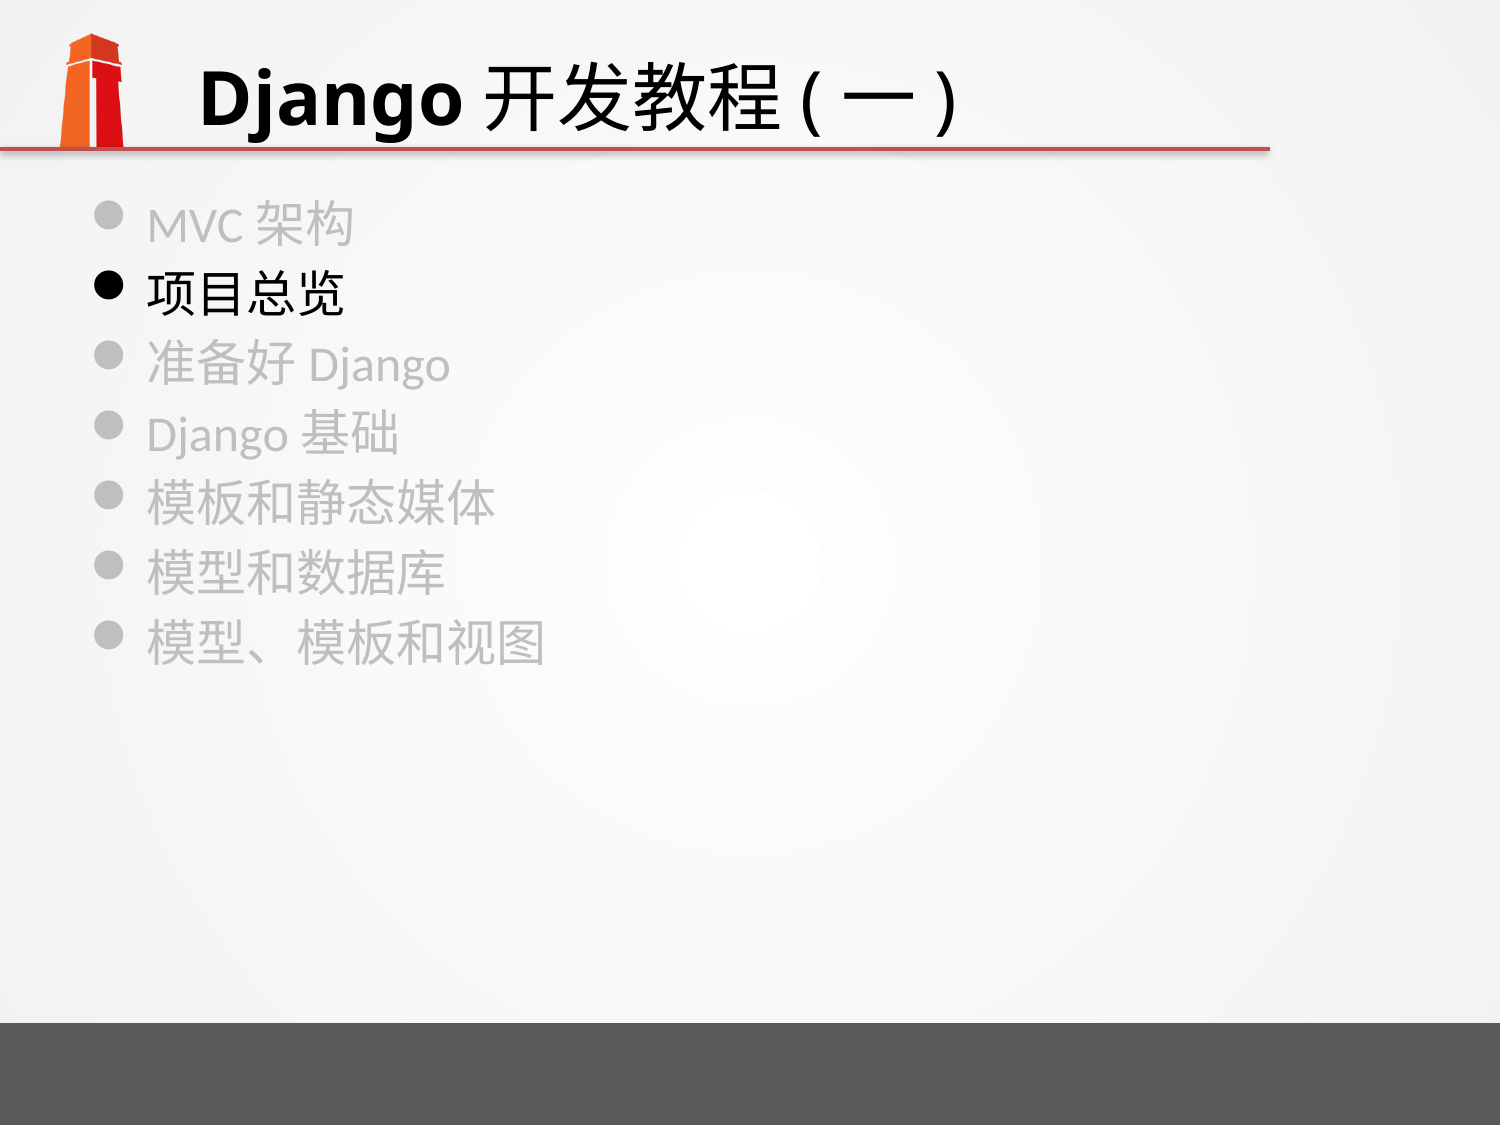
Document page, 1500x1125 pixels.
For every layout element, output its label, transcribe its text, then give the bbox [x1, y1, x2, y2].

picture [16, 11, 166, 147]
list MVC架构 项目总览 准备好Django Django基础 模板和静态媒体 模型和数据库 模型、模板和视图 [75, 184, 1425, 1005]
title Django开发教程(一) [183, 42, 1270, 149]
